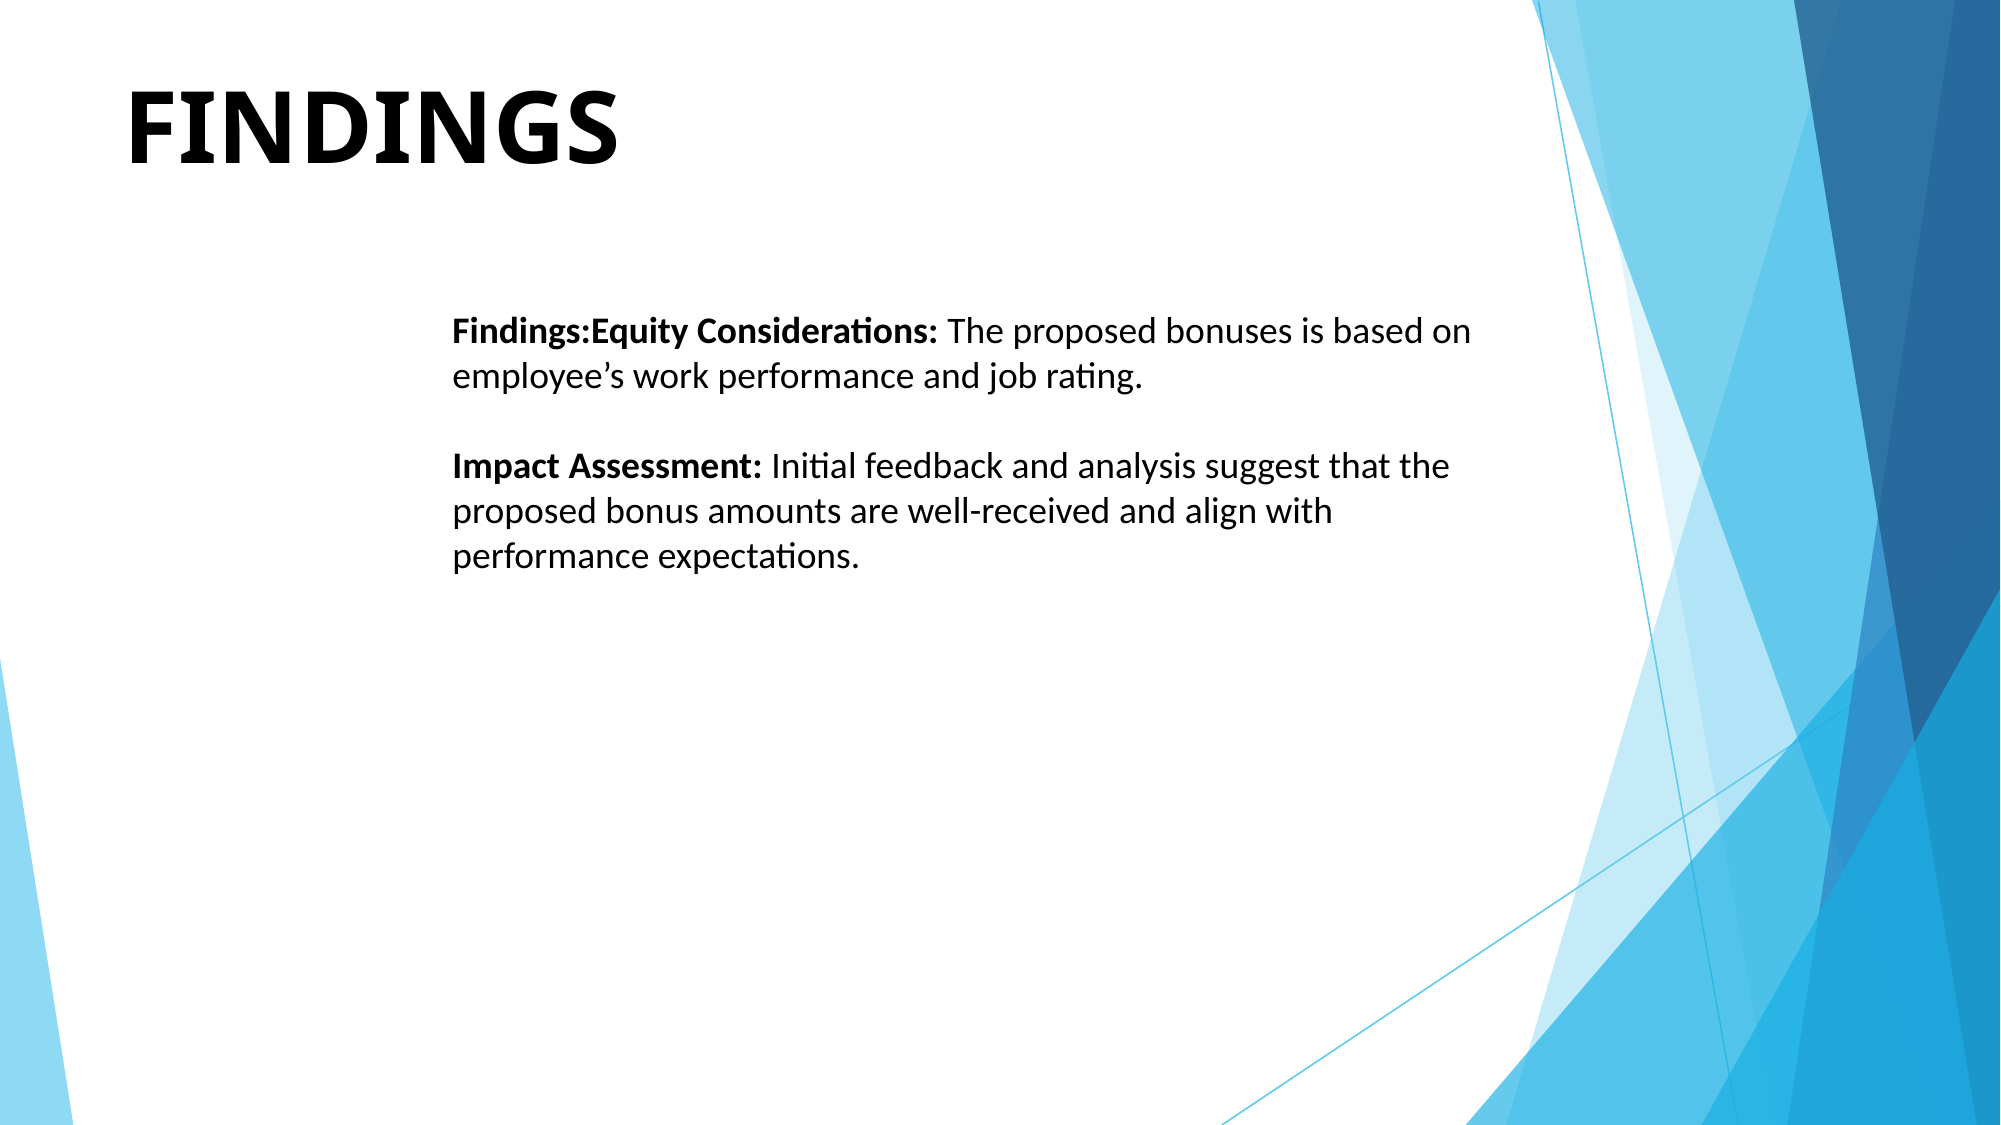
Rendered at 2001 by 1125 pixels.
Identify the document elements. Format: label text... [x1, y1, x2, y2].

title FINDINGS [123, 63, 1877, 188]
text_box Findings:Equity Considerations: The proposed bonuses is based on employee’s work performance and job rating. Impact Assessment: Initial feedback and analysis suggest that the proposed bonus amounts are well-received and align with performance expectations. [437, 298, 1513, 584]
